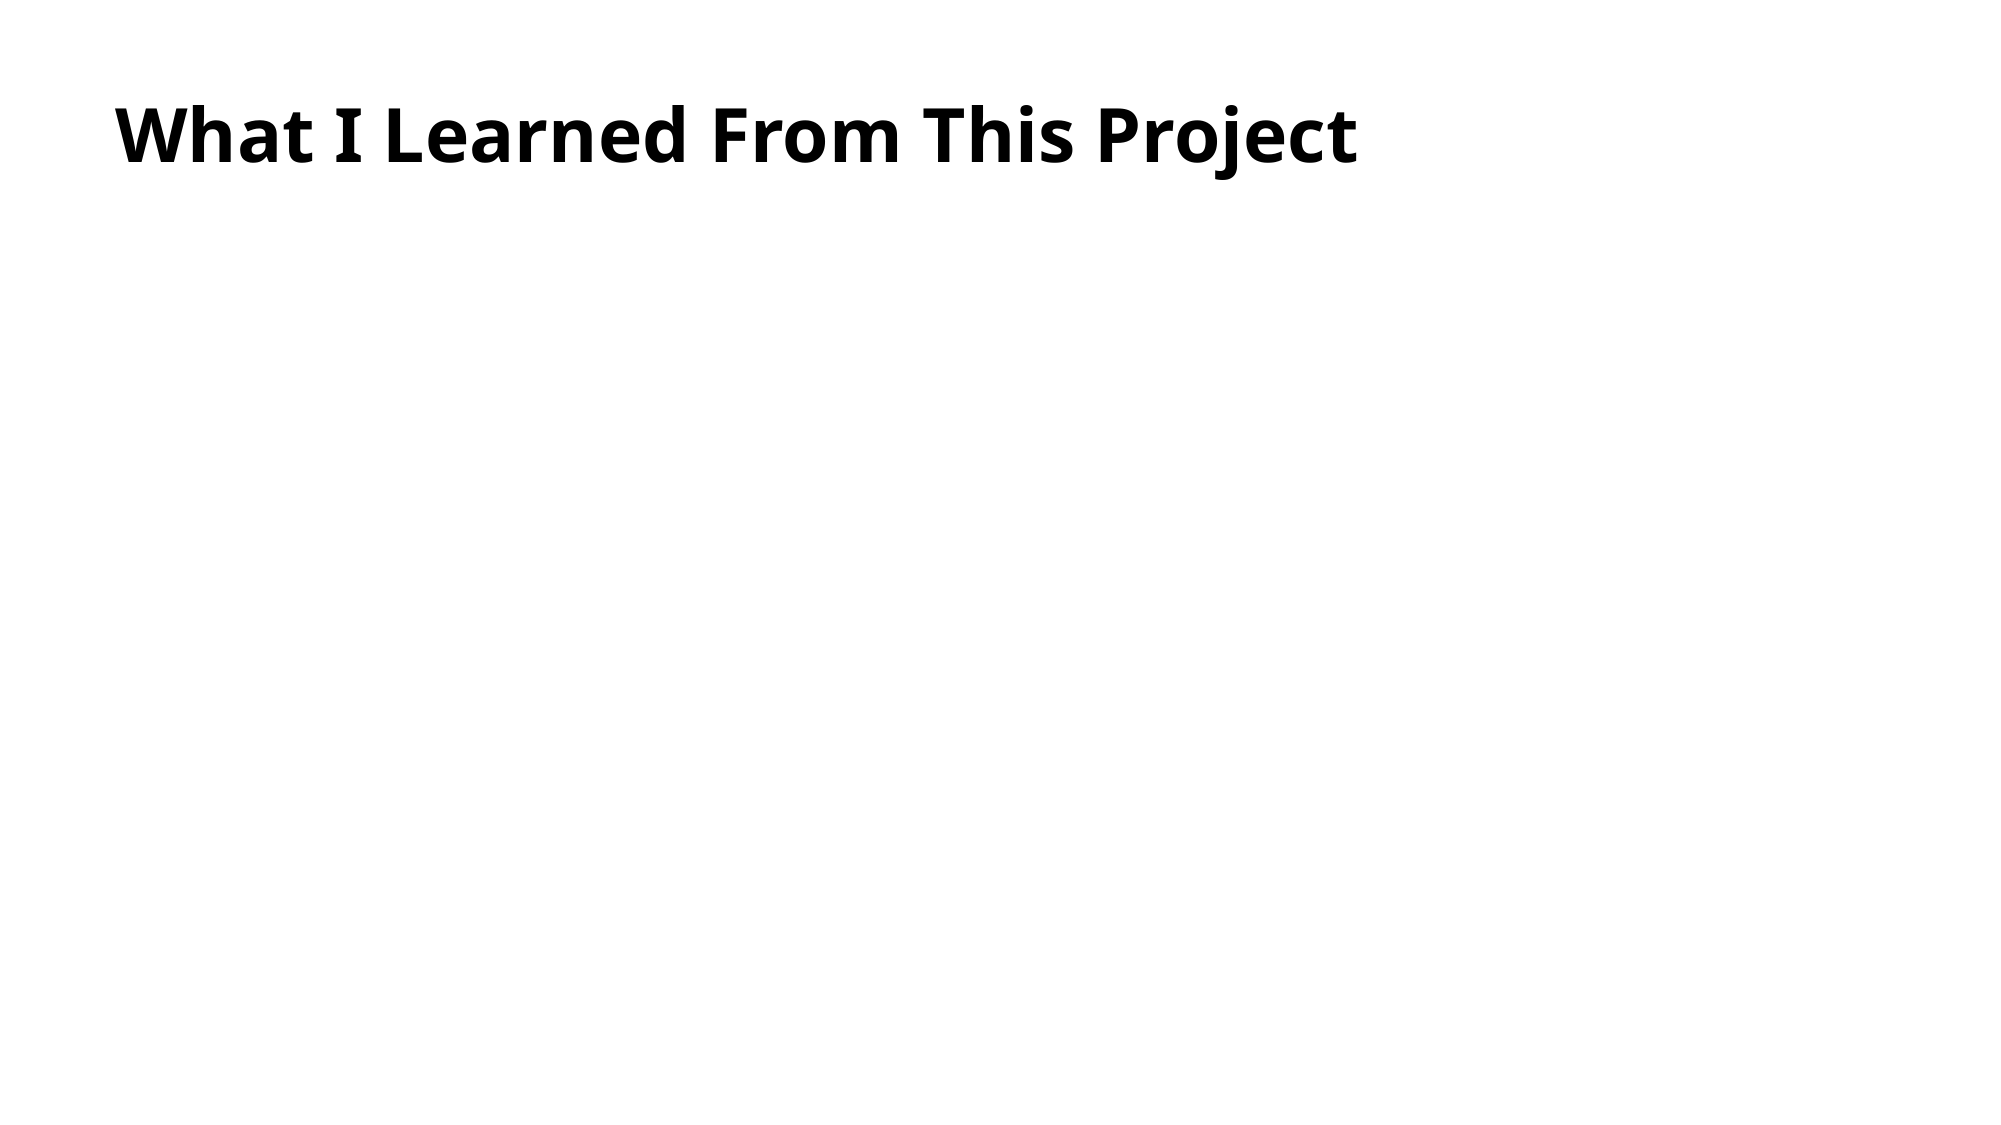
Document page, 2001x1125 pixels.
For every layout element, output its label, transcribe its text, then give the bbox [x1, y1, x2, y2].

title What I Learned From This Project [100, 90, 1849, 276]
